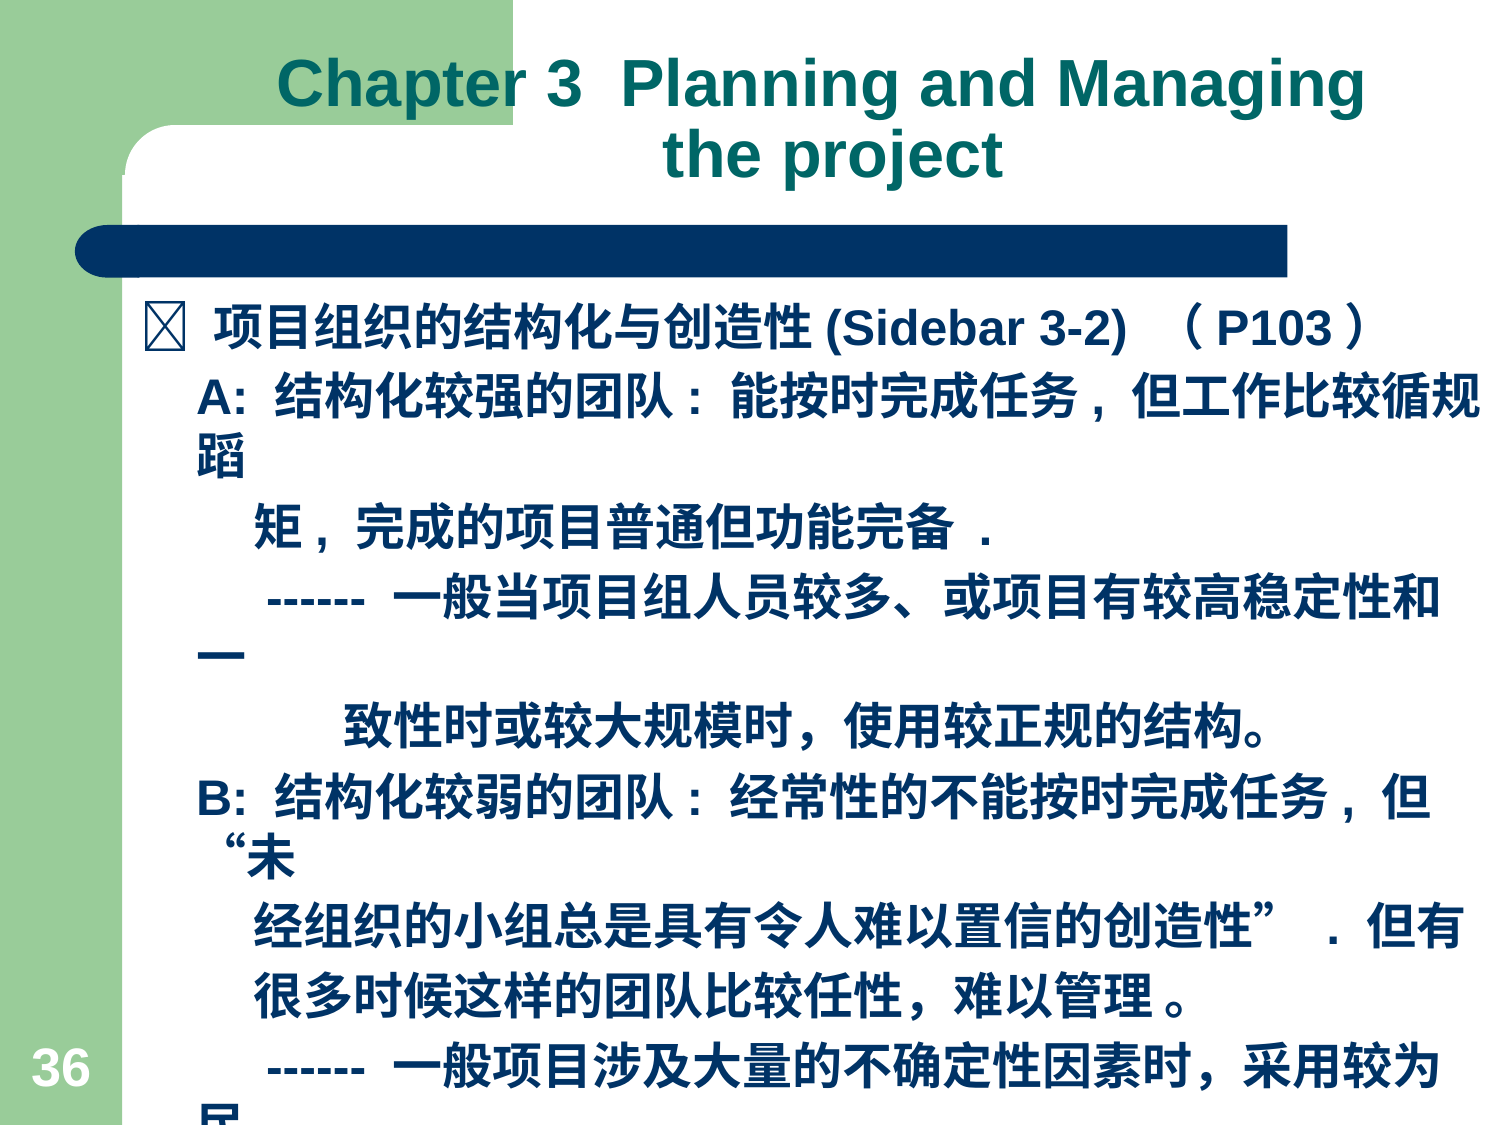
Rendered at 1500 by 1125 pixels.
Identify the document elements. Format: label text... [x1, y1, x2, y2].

title Chapter 3 Planning and Managing the project [150, 62, 1463, 200]
slide_number 36 [13, 1024, 111, 1106]
list  项目组织的结构化与创造性(Sidebar 3-2) （P103） A: 结构化较强的团队: 能按时完成任务, 但工作比较循规蹈 矩, 完成的项目普通但功能完备 . ------ 一般当项目组人员较多、或项目有较高稳定性和一 致性时或较大规模时，使用较正规的结构。 B: 结构化较弱的团队: 经常性的不能按时完成任务, 但“未 经组织的小组总是具有令人难以置信的创造性” . 但有 很多时候这样的团队比较任性，难以管理 。 ------ 一般项目涉及大量的不确定性因素时，采用较为民 主的方法和相关的团队结构。事实上，很多软件 创新是由这样的团队来完成的，如”微信”的开发。 [125, 287, 1500, 1125]
